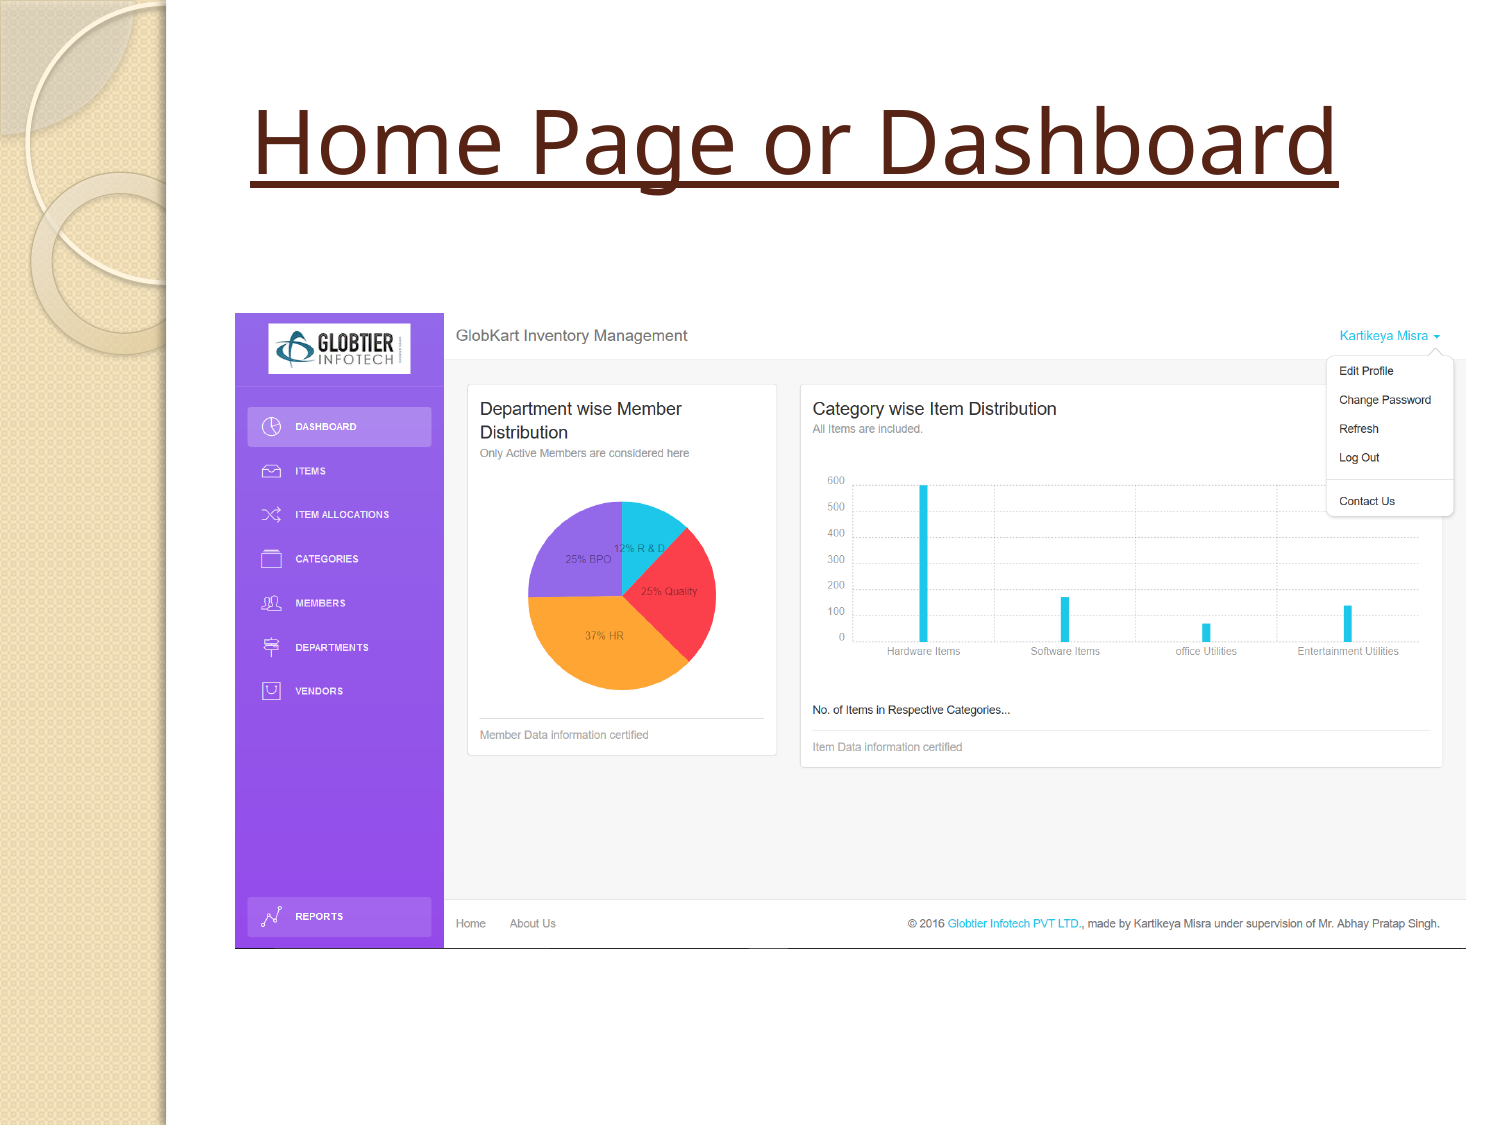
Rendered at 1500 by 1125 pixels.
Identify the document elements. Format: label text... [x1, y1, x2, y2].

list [235, 313, 1466, 949]
title Home Page or Dashboard [235, 45, 1466, 233]
